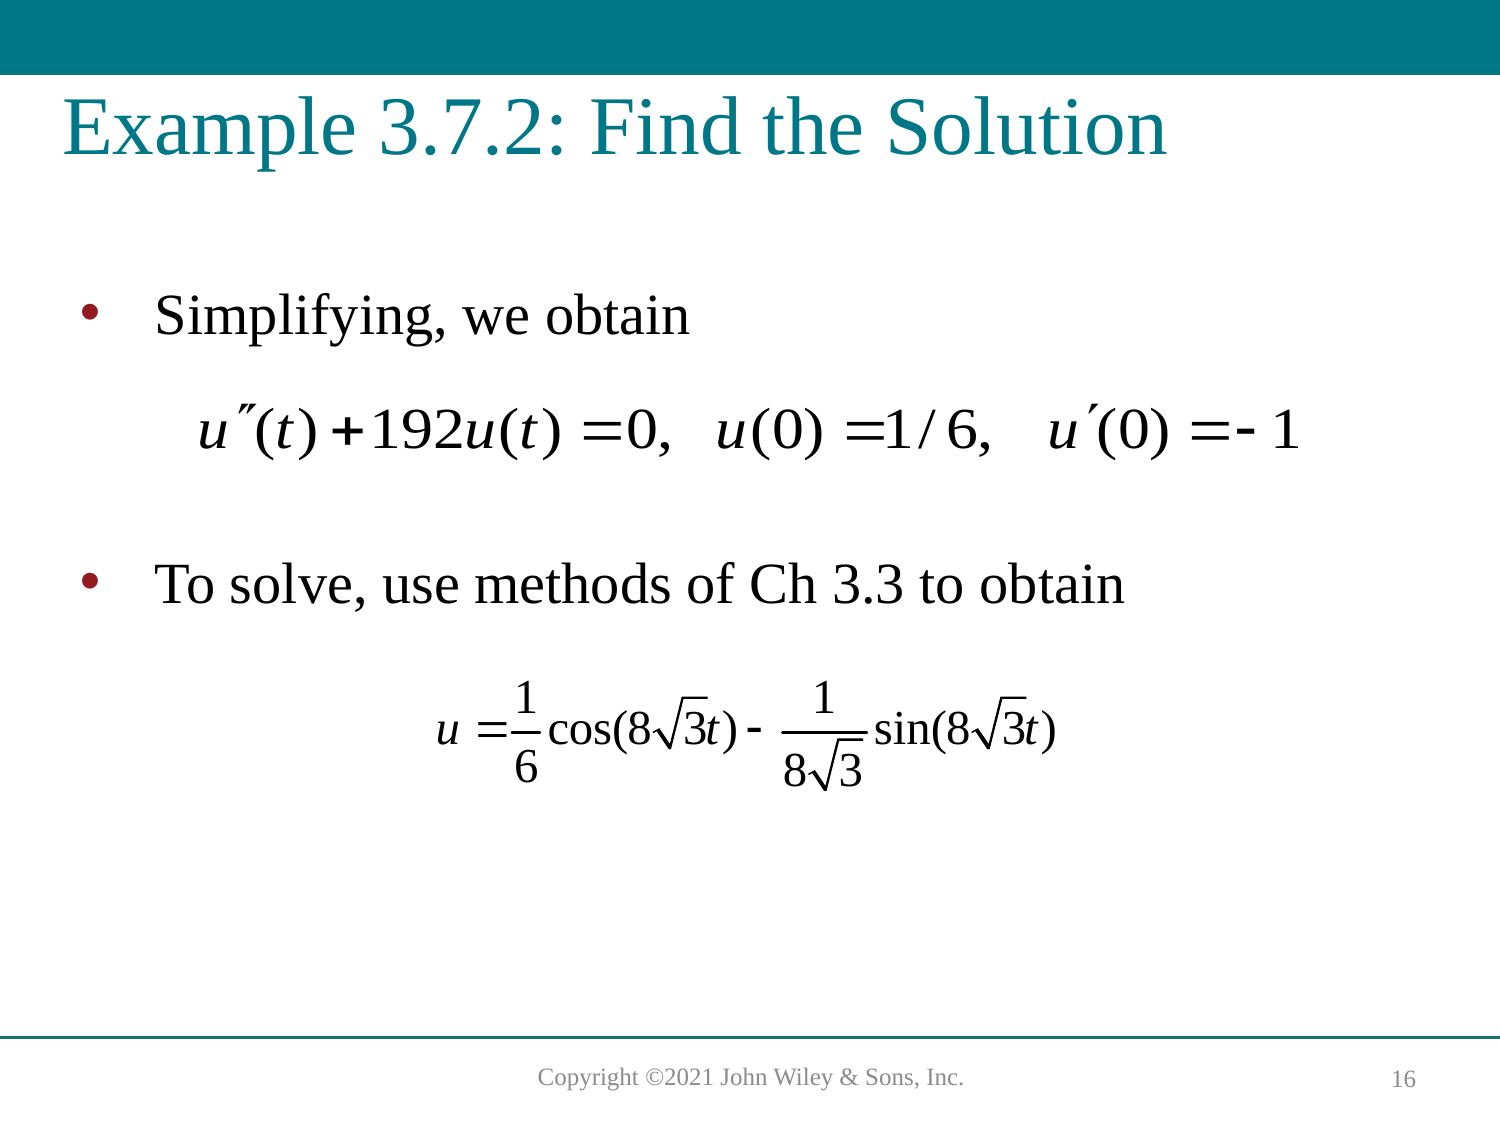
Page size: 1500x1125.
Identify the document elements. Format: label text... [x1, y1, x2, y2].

title Example 3.7.2: Find the Solution [47, 75, 1447, 263]
list Simplifying, we obtain [64, 276, 1465, 347]
picture [190, 395, 1307, 473]
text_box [429, 667, 1068, 802]
list To solve, use methods of Ch 3.3 to obtain [64, 537, 1433, 613]
